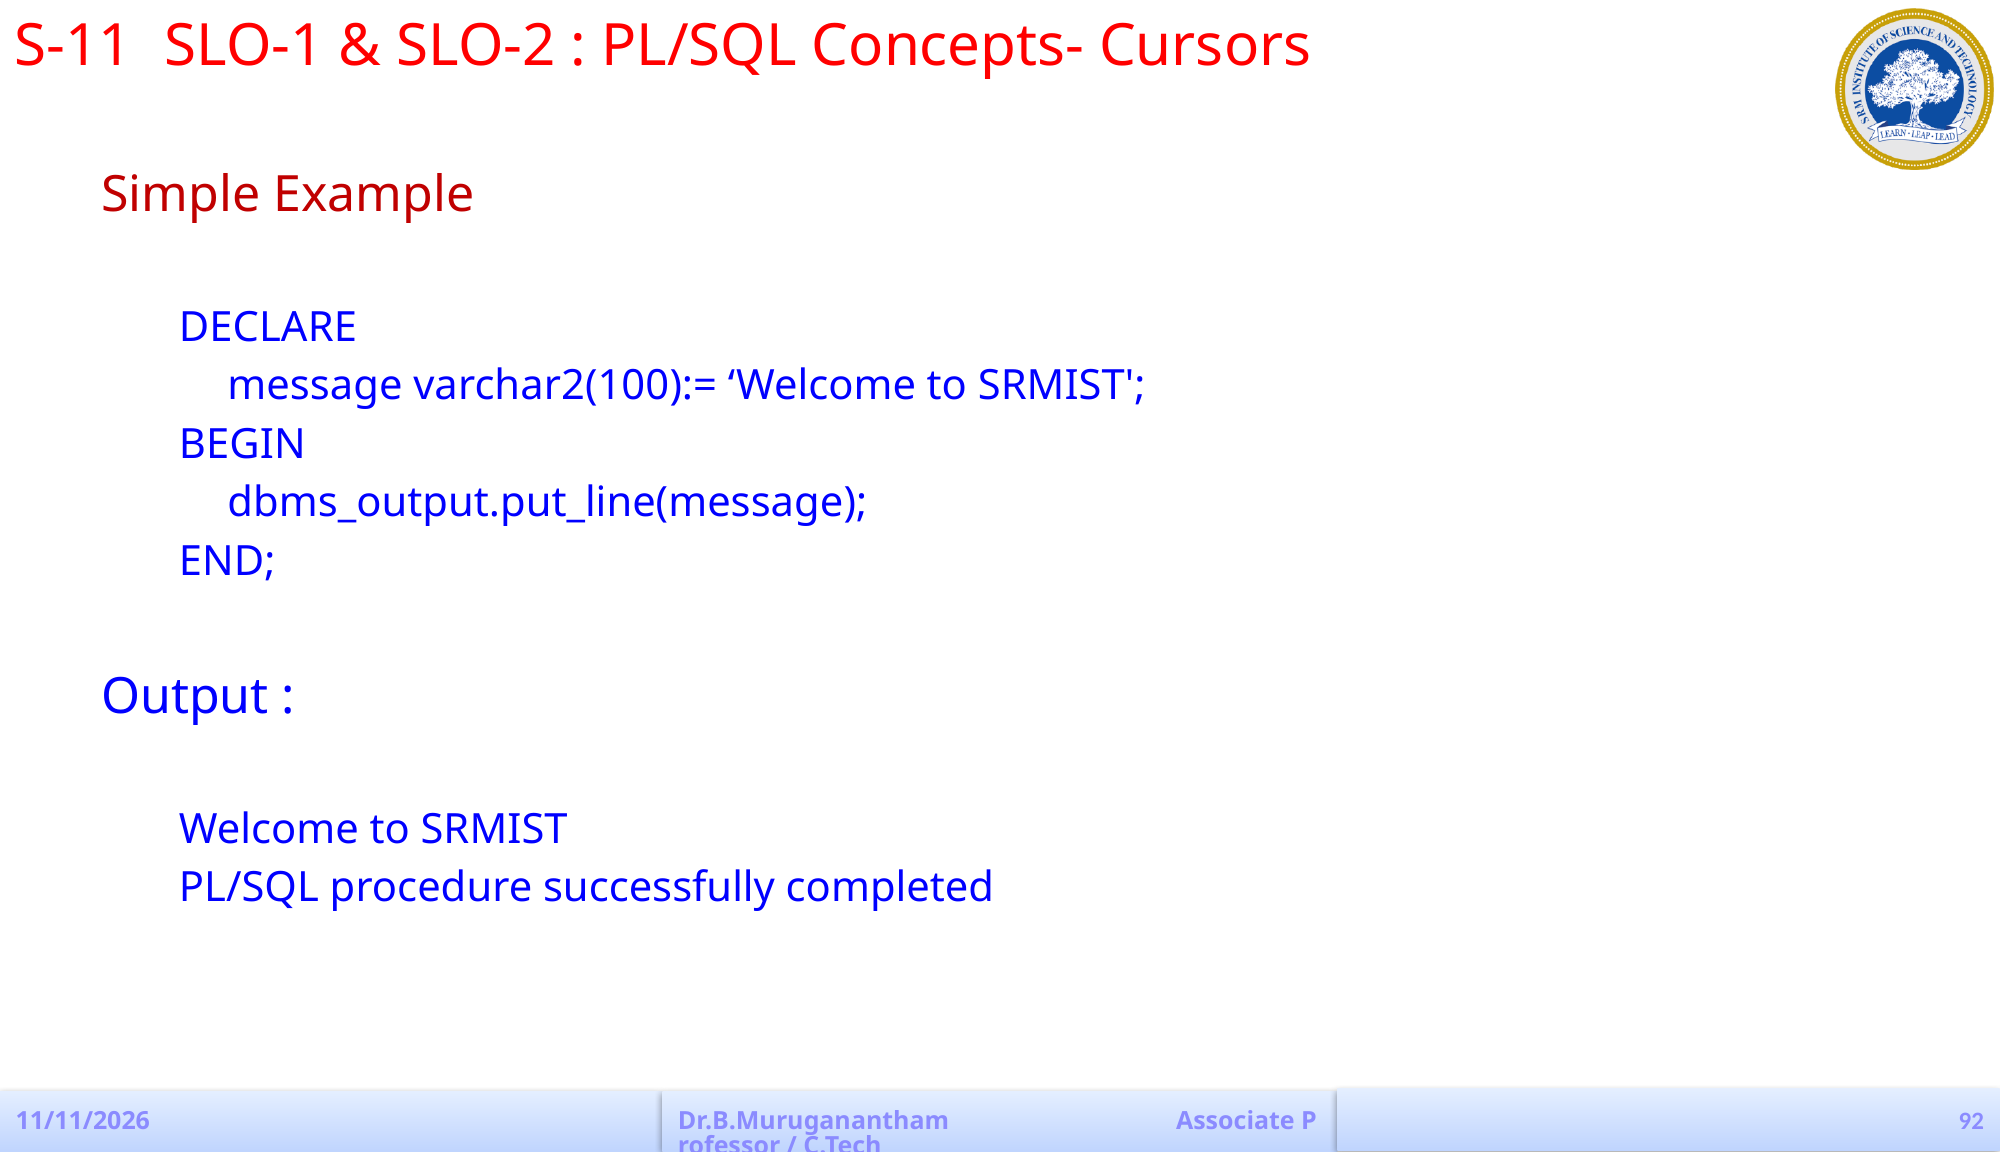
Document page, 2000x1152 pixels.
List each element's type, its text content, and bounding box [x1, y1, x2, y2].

slide_number 92 [1337, 1088, 2000, 1151]
picture [1835, 8, 1994, 170]
footer Dr.B.Muruganantham Associate Professor / C.Tech [662, 1091, 1338, 1152]
text_box S-11 SLO-1 & SLO-2 : PL/SQL Concepts- Cursors [0, 0, 1867, 85]
list Simple Example DECLARE message varchar2(100):= ‘Welcome to SRMIST'; BEGIN dbms_output.put_line(message); END; Output : Welcome to SRMIST PL/SQL procedure successfully completed [85, 154, 1863, 1004]
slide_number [0, 1091, 662, 1152]
